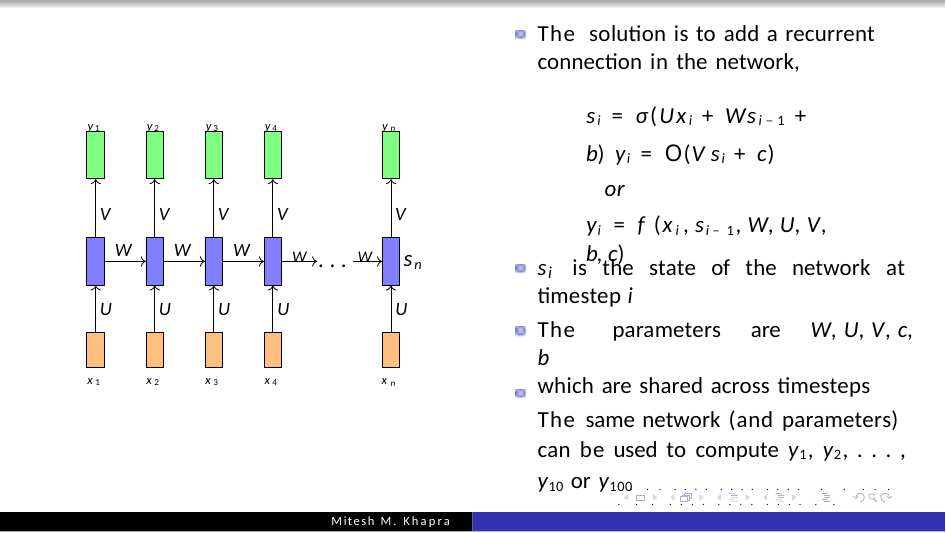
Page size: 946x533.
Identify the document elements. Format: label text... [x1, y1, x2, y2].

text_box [208, 178, 258, 254]
text_box sn [406, 239, 432, 272]
text_box V [405, 199, 409, 225]
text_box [0, 511, 946, 532]
picture [515, 30, 527, 42]
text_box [86, 130, 106, 182]
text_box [263, 275, 283, 333]
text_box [90, 178, 145, 369]
picture [515, 263, 527, 275]
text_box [267, 178, 279, 239]
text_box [381, 340, 401, 369]
text_box timestep i [535, 278, 640, 308]
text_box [263, 130, 283, 184]
text_box x1 [81, 368, 110, 388]
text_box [145, 130, 165, 182]
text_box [208, 275, 283, 369]
text_box The parameters are W, U, V, c, b which are shared across timesteps The same network (and parameters) can be used to compute y1, y2, . . . , y10 or y100 [529, 312, 914, 480]
text_box xn [375, 366, 406, 388]
text_box y1 [81, 112, 109, 134]
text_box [263, 239, 283, 254]
picture [515, 389, 527, 401]
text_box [149, 275, 204, 369]
text_box si = σ(Uxi + Wsi−1 + b) yi = O(V si + c) or yi = f (xi, si−1, W, U, V, b, c) [579, 88, 864, 250]
picture [0, 0, 945, 8]
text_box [204, 130, 224, 182]
text_box x2 [140, 376, 169, 388]
text_box s is the state of the network at [535, 250, 908, 280]
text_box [352, 178, 397, 268]
text_box y2 [140, 112, 169, 134]
title The solution is to add a recurrent connection in the network, [38, 16, 908, 107]
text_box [381, 130, 401, 183]
text_box y4 [258, 112, 287, 134]
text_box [149, 178, 199, 254]
text_box U [406, 294, 411, 319]
text_box W . . . W [289, 237, 355, 274]
text_box yn [375, 112, 406, 134]
text_box x3 [199, 376, 228, 388]
text_box U [289, 294, 293, 319]
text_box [104, 255, 318, 268]
picture [515, 326, 527, 338]
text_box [381, 268, 401, 333]
text_box . . . . . . . . . . . . . . . . . . . . . . . . . . . . . . . . . . . . . . . . 17/1 CS7015 (Deep Learning) : Lecture 13 [488, 480, 942, 511]
text_box x4 [258, 370, 287, 388]
text_box y3 [199, 112, 228, 134]
